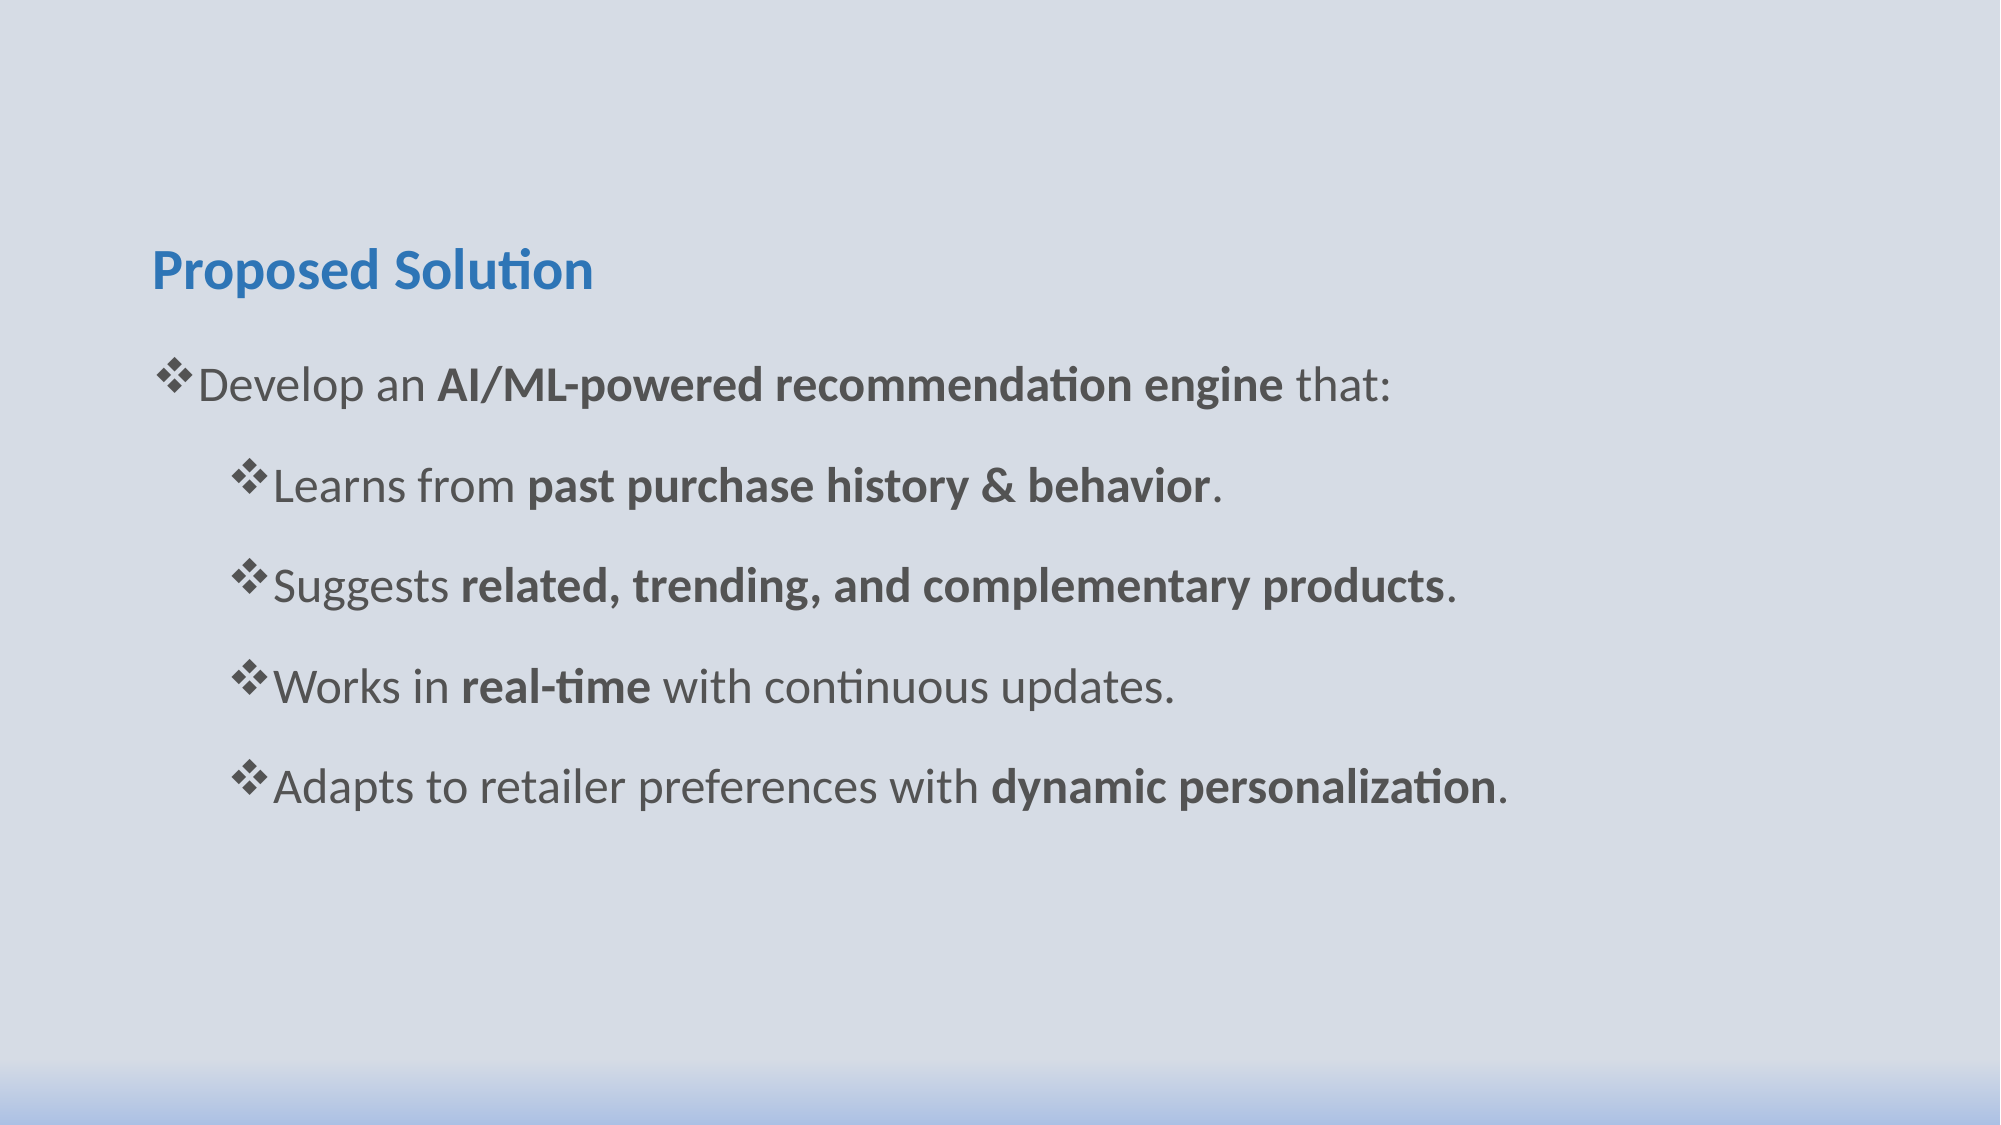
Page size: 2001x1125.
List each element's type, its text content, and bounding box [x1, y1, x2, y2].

list Proposed Solution Develop an AI/ML-powered recommendation engine that: Learns from past purchase history & behavior. Suggests related, trending, and complementary products. Works in real-time with continuous updates. Adapts to retailer preferences with dynamic personalization. [137, 188, 1863, 903]
